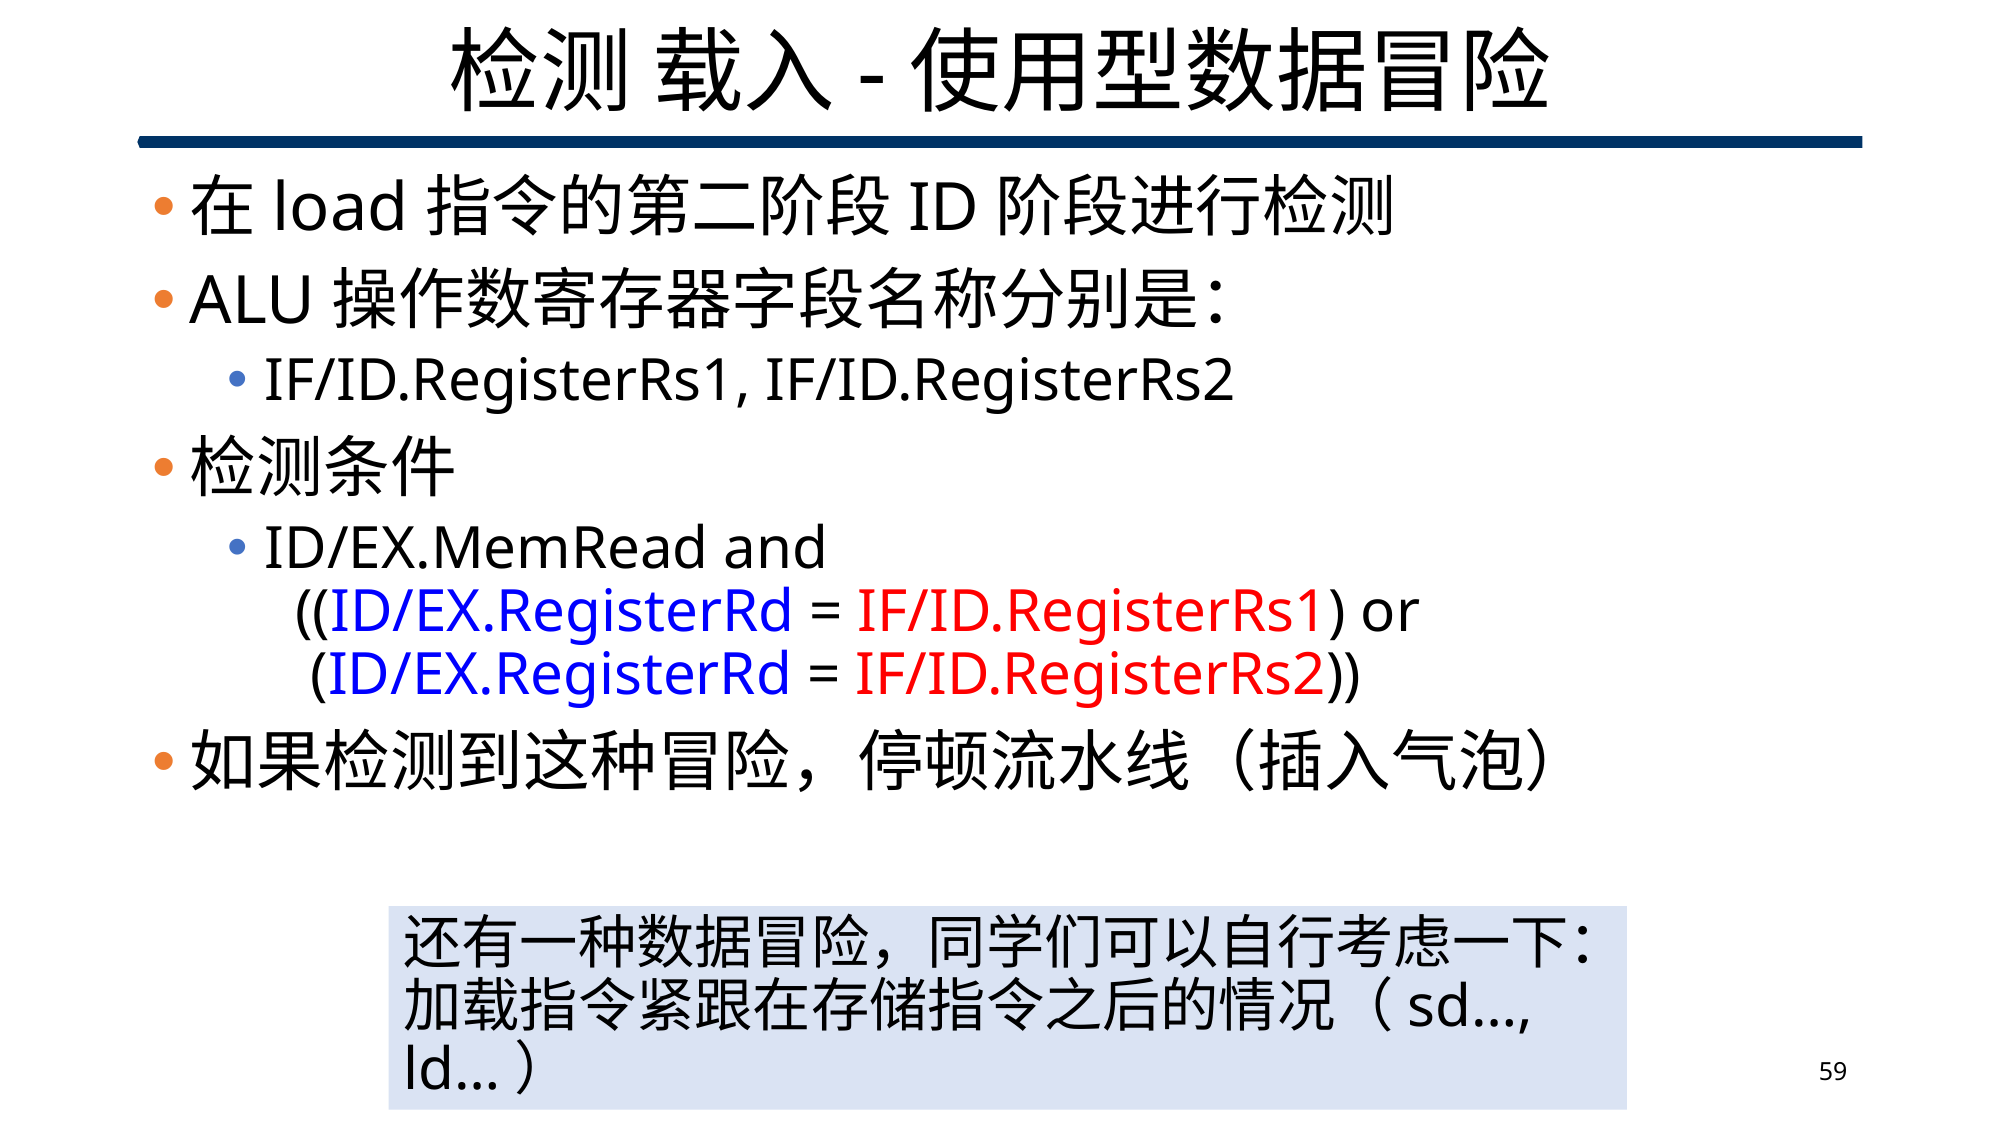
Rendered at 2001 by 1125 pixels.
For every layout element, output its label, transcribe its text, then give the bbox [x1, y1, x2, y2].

title 检测 载入-使用型数据冒险 [137, 24, 1863, 125]
text_box 还有一种数据冒险，同学们可以自行考虑一下： 加载指令紧跟在存储指令之后的情况（sd…, ld…） [388, 906, 1627, 1110]
slide_number 59 [1627, 1042, 1863, 1103]
list 在load指令的第二阶段ID阶段进行检测 ALU操作数寄存器字段名称分别是： IF/ID.RegisterRs1, IF/ID.RegisterRs2 检测条件 ID/EX.MemRead and ((ID/EX.RegisterRd = IF/ID.RegisterRs1) or (ID/EX.RegisterRd = IF/ID.RegisterRs2)) 如果检测到这种冒险，停顿流水线（插入气泡） [137, 165, 1863, 1029]
